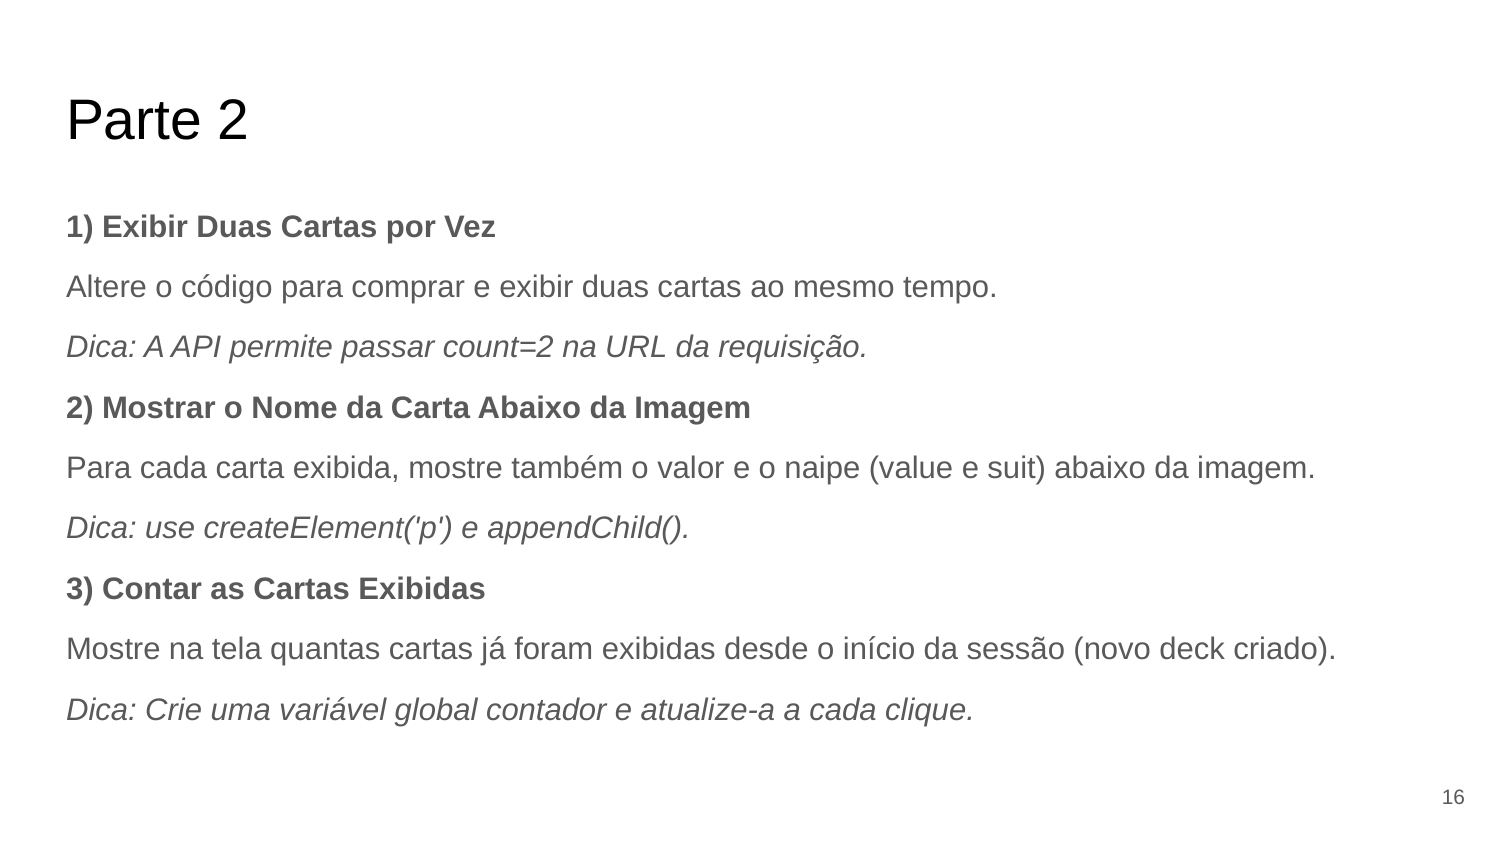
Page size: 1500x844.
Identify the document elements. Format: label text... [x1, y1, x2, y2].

title Parte 2 [51, 72, 1449, 167]
list 1) Exibir Duas Cartas por Vez Altere o código para comprar e exibir duas cartas ao mesmo tempo. Dica: A API permite passar count=2 na URL da requisição. 2) Mostrar o Nome da Carta Abaixo da Imagem Para cada carta exibida, mostre também o valor e o naipe (value e suit) abaixo da imagem. Dica: use createElement('p') e appendChild(). 3) Contar as Cartas Exibidas Mostre na tela quantas cartas já foram exibidas desde o início da sessão (novo deck criado). Dica: Crie uma variável global contador e atualize-a a cada clique. [51, 189, 1449, 750]
slide_number ‹#› [1389, 764, 1480, 830]
